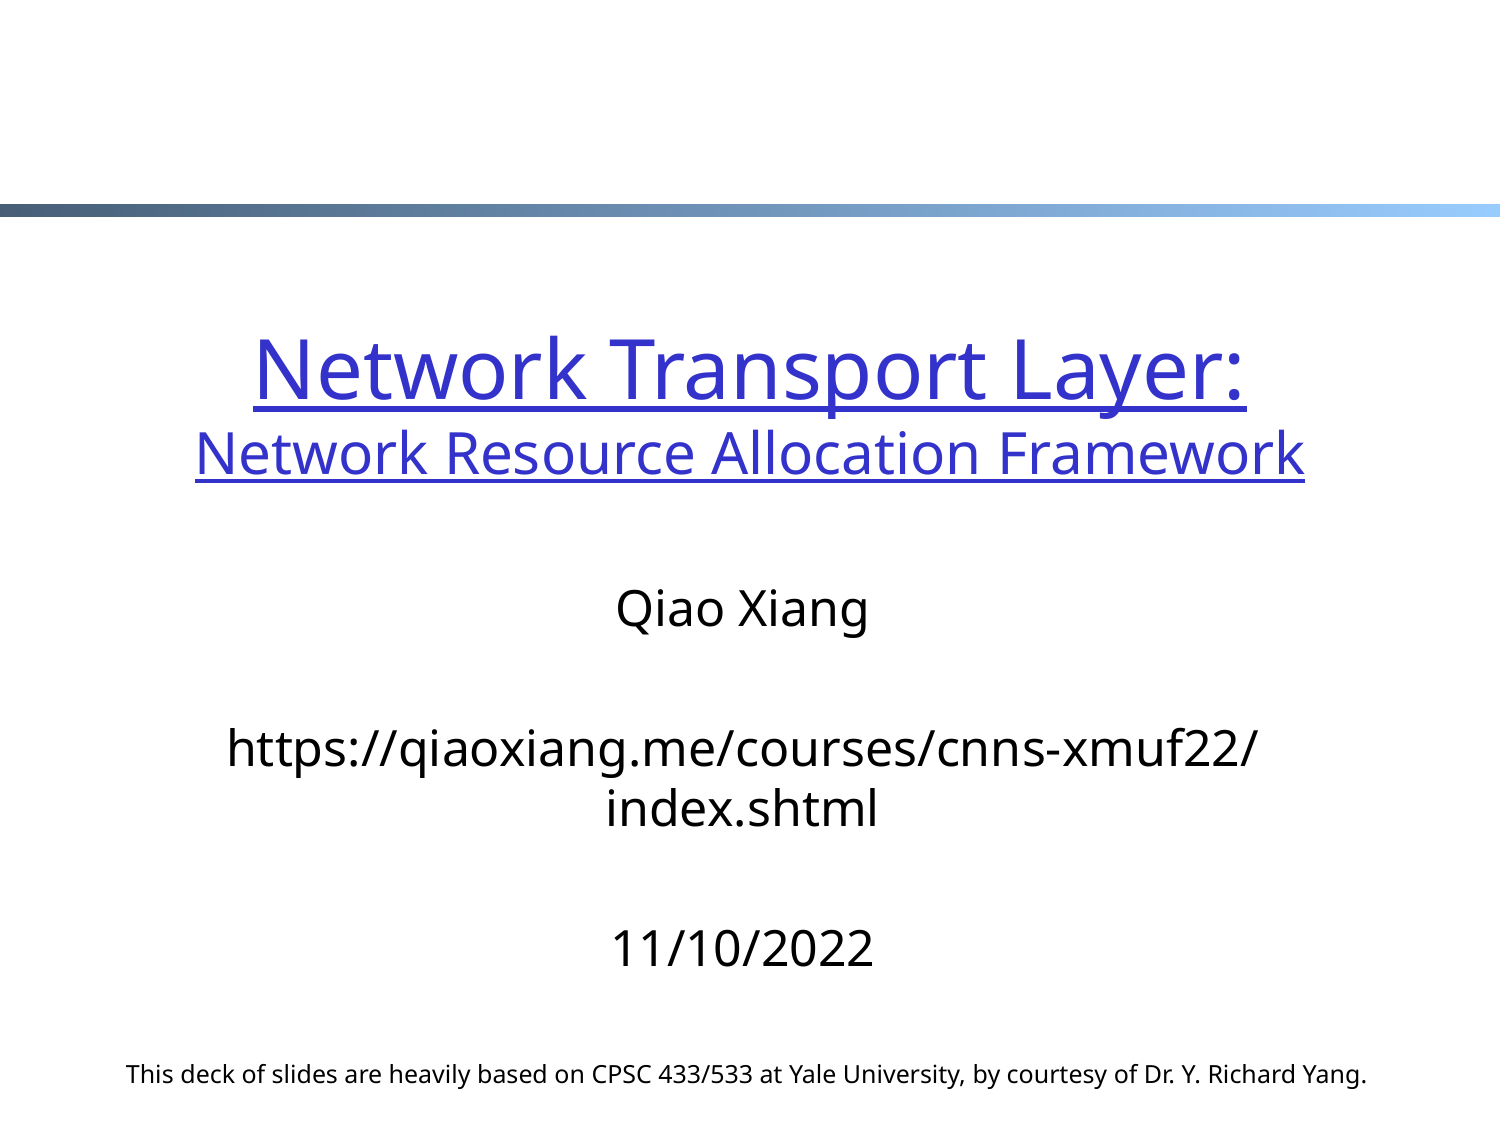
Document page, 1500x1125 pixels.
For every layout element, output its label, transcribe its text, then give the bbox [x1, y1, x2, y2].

text_box [1424, 204, 1428, 217]
text_box Qiao Xiang https://qiaoxiang.me/courses/cnns-xmuf22/index.shtml 11/10/2022 [167, 568, 1318, 857]
title Network Transport Layer: Network Resource Allocation Framework [112, 232, 1388, 570]
text_box This deck of slides are heavily based on CPSC 433/533 at Yale University, by courtesy of Dr. Y. Richard Yang. [111, 1051, 1391, 1096]
